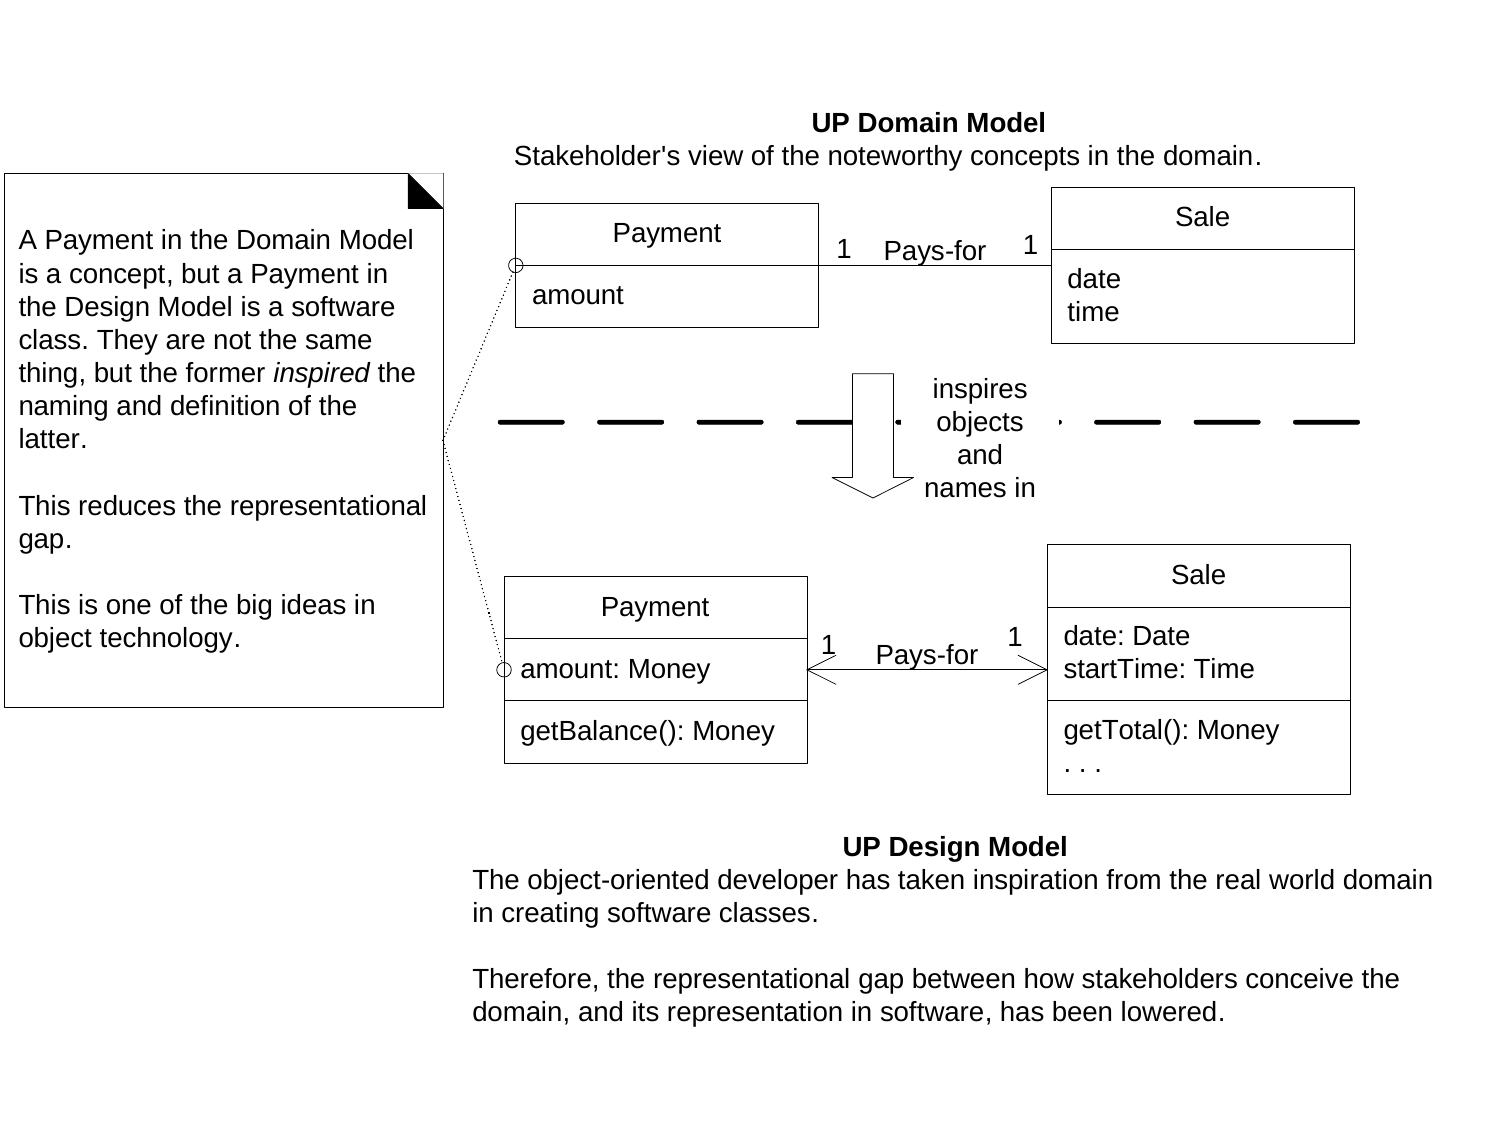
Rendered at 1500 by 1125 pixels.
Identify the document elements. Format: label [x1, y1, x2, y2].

list [0, 87, 1460, 1051]
